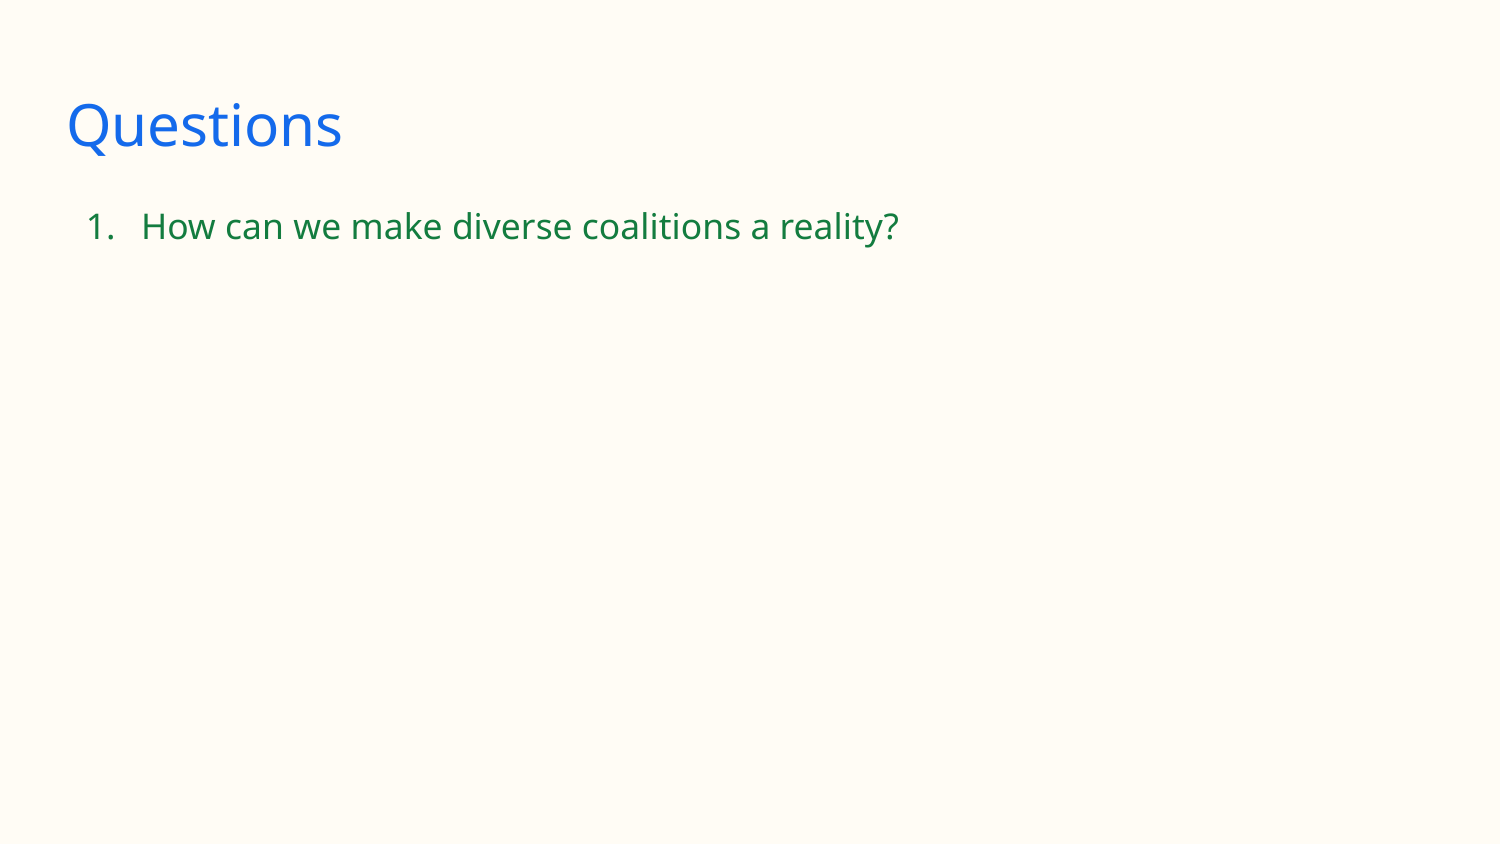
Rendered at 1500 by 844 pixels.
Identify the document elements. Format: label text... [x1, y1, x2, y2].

title Questions [51, 72, 1449, 189]
list How can we make diverse coalitions a reality? [51, 189, 1449, 694]
